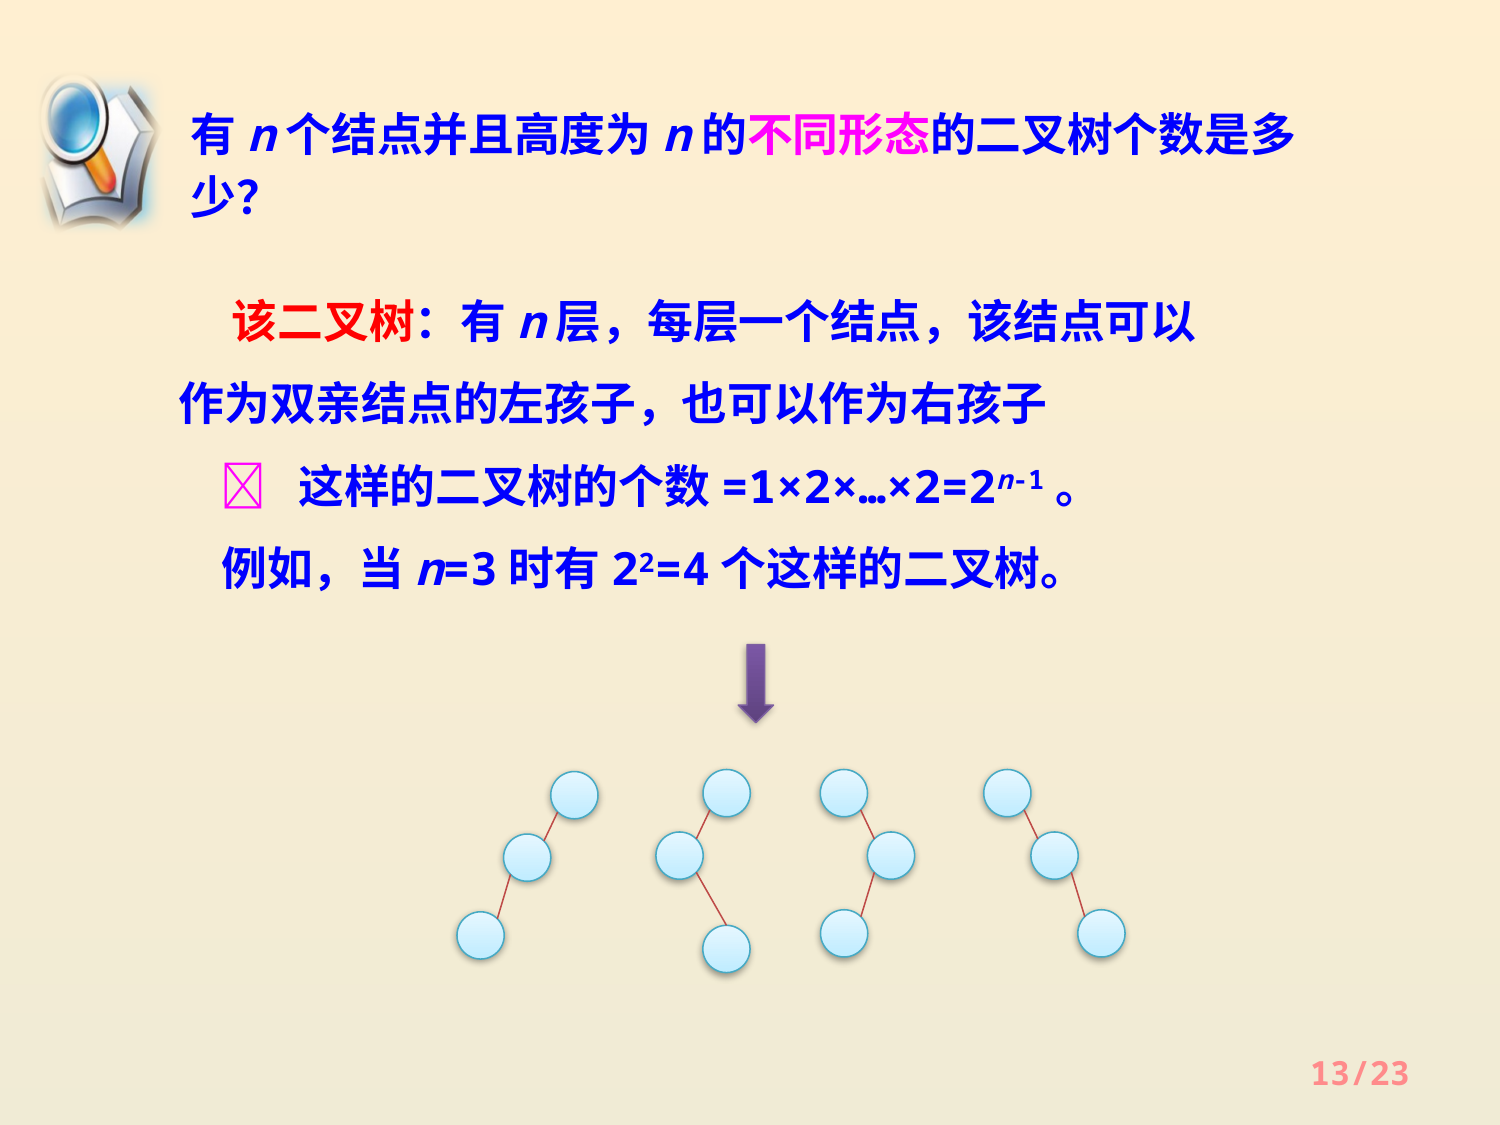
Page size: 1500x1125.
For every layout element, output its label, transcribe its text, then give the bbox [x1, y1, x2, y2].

picture [34, 70, 165, 236]
slide_number 13/23 [1074, 1042, 1425, 1103]
text_box 该二叉树：有n层，每层一个结点，该结点可以作为双亲结点的左孩子，也可以作为右孩子  这样的二叉树的个数=1×2×…×2=2n-1。 例如，当n=3时有22=4个这样的二叉树。 [164, 257, 1254, 603]
text_box 有n个结点并且高度为n的不同形态的二叉树个数是多少？ [175, 90, 1395, 231]
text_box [456, 644, 1126, 973]
